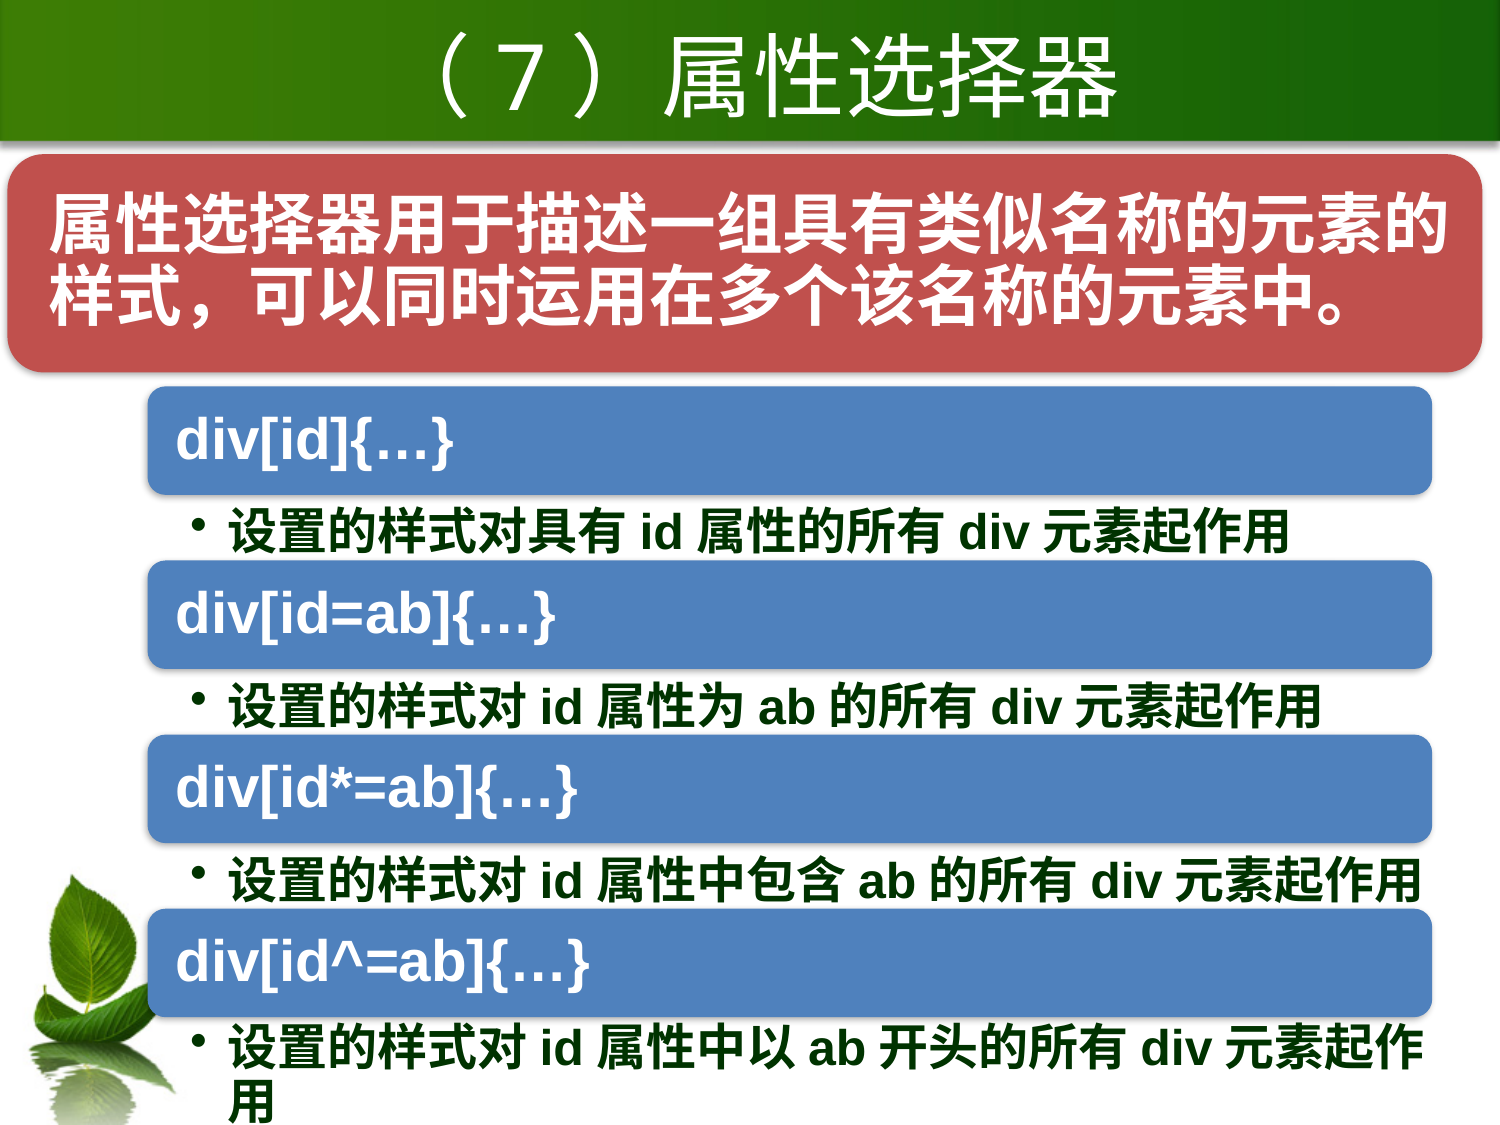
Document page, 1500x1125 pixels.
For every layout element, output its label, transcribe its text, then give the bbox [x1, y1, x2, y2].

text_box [7, 140, 1483, 387]
picture [0, 0, 1500, 1125]
title （7）属性选择器 [5, 9, 1495, 138]
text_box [147, 385, 1489, 1084]
